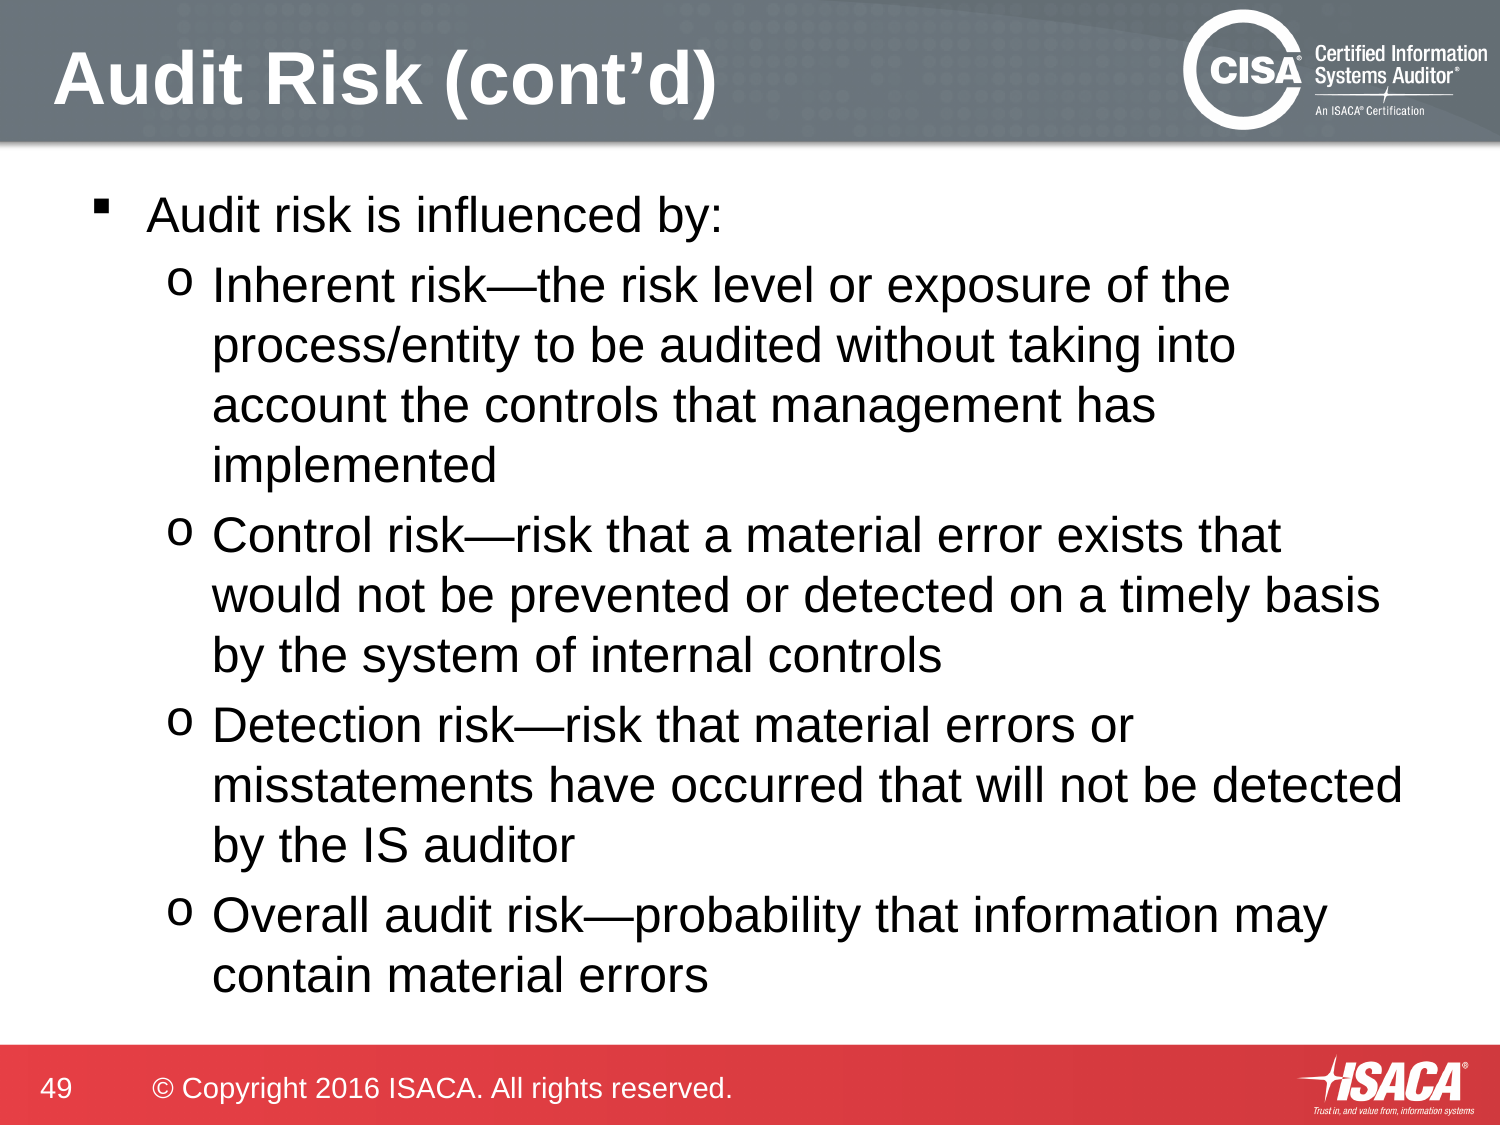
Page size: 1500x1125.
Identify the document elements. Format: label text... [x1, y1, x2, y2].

picture [0, 0, 1500, 1125]
title Audit Risk (cont’d) [37, 0, 1200, 150]
list Audit risk is influenced by: Inherent risk―the risk level or exposure of the process/entity to be audited without taking into account the controls that management has implemented Control risk―risk that a material error exists that would not be prevented or detected on a timely basis by the system of internal controls Detection risk―risk that material errors or misstatements have occurred that will not be detected by the IS auditor Overall audit risk―probability that information may contain material errors [75, 174, 1425, 1038]
